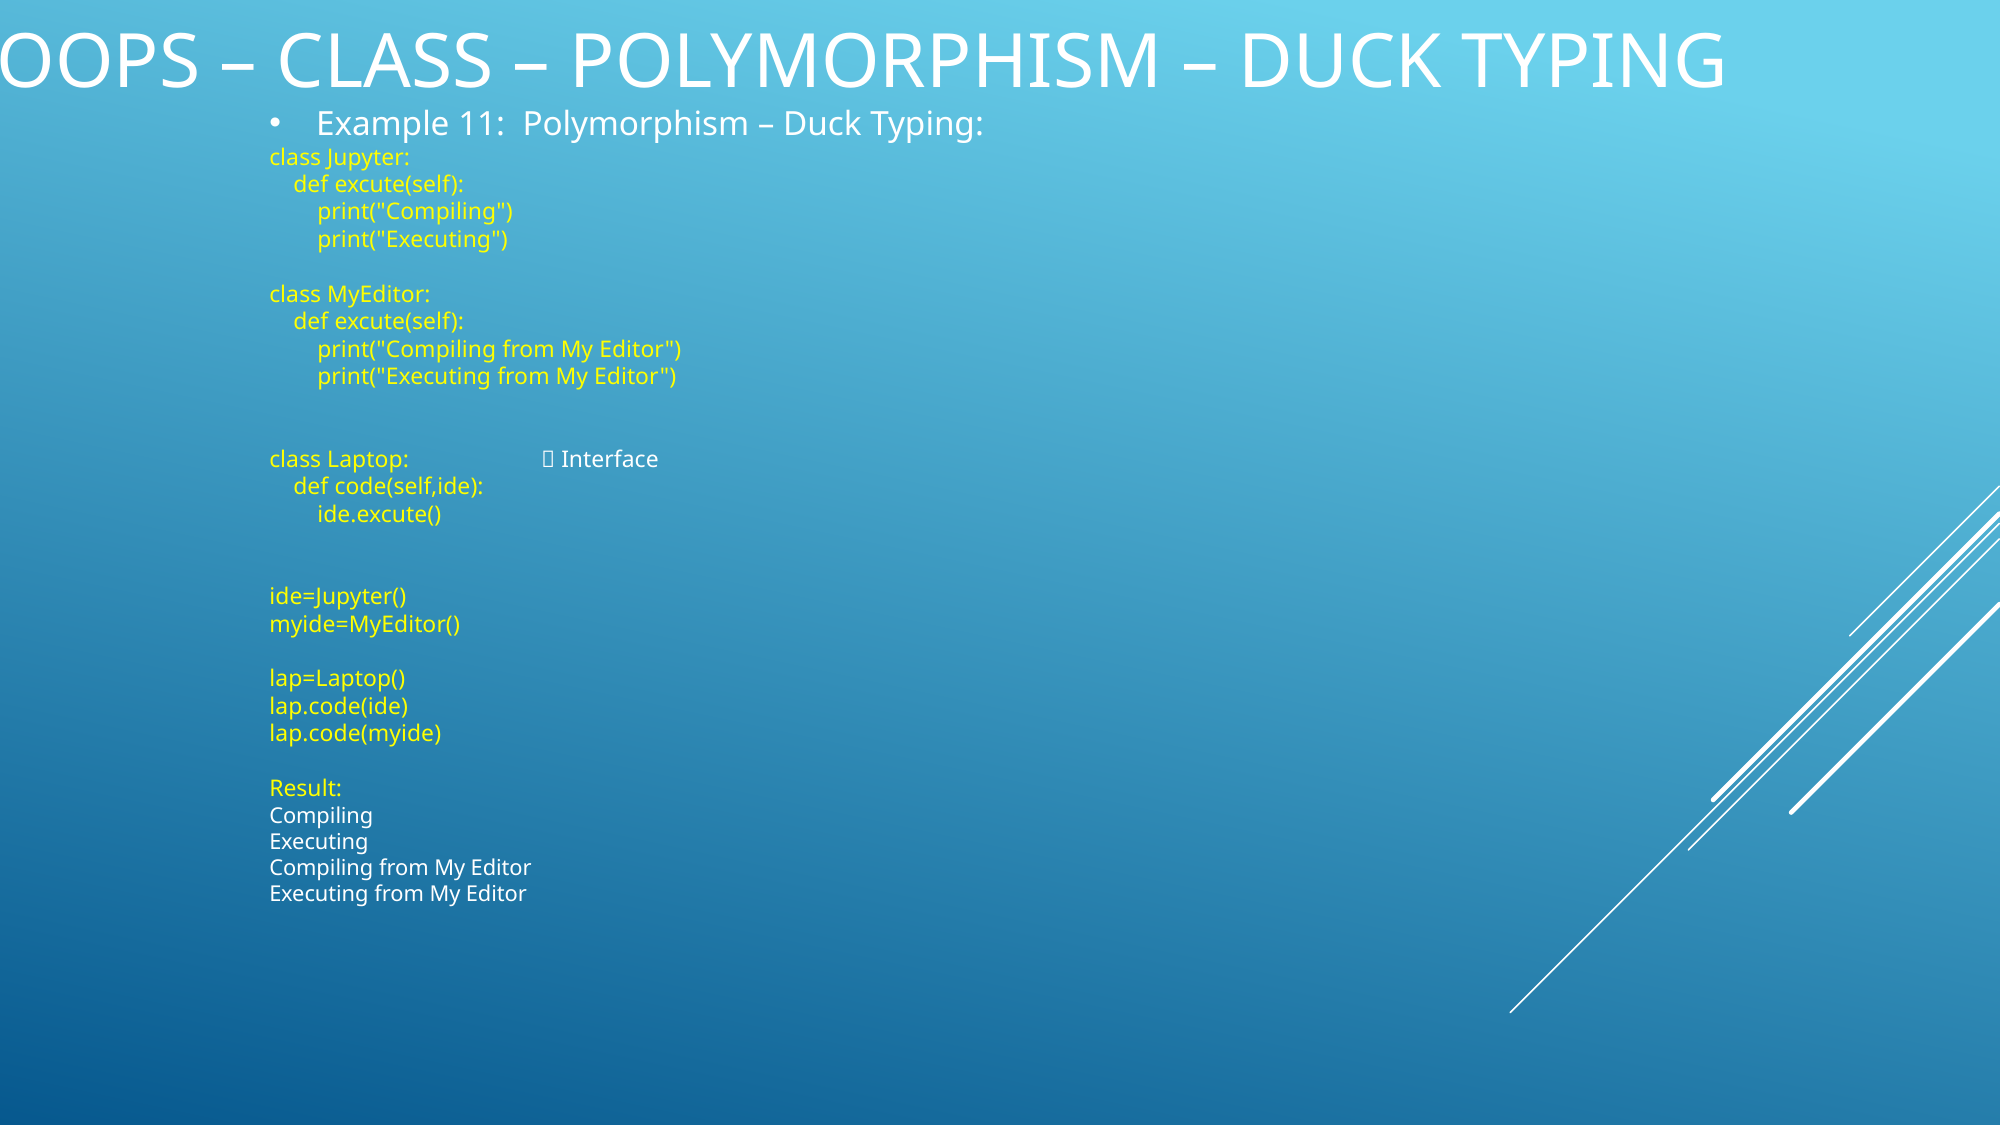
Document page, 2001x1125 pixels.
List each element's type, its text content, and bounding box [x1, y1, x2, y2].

text_box Example 11: Polymorphism – Duck Typing: class Jupyter: def excute(self): print("Compiling") print("Executing") class MyEditor: def excute(self): print("Compiling from My Editor") print("Executing from My Editor") class Laptop:  Interface def code(self,ide): ide.excute() ide=Jupyter() myide=MyEditor() lap=Laptop() lap.code(ide) lap.code(myide) Result: Compiling Executing Compiling from My Editor Executing from My Editor [254, 94, 1830, 914]
text_box OOPS – Class – polyMorphism – Duck Typing [0, 15, 2000, 145]
